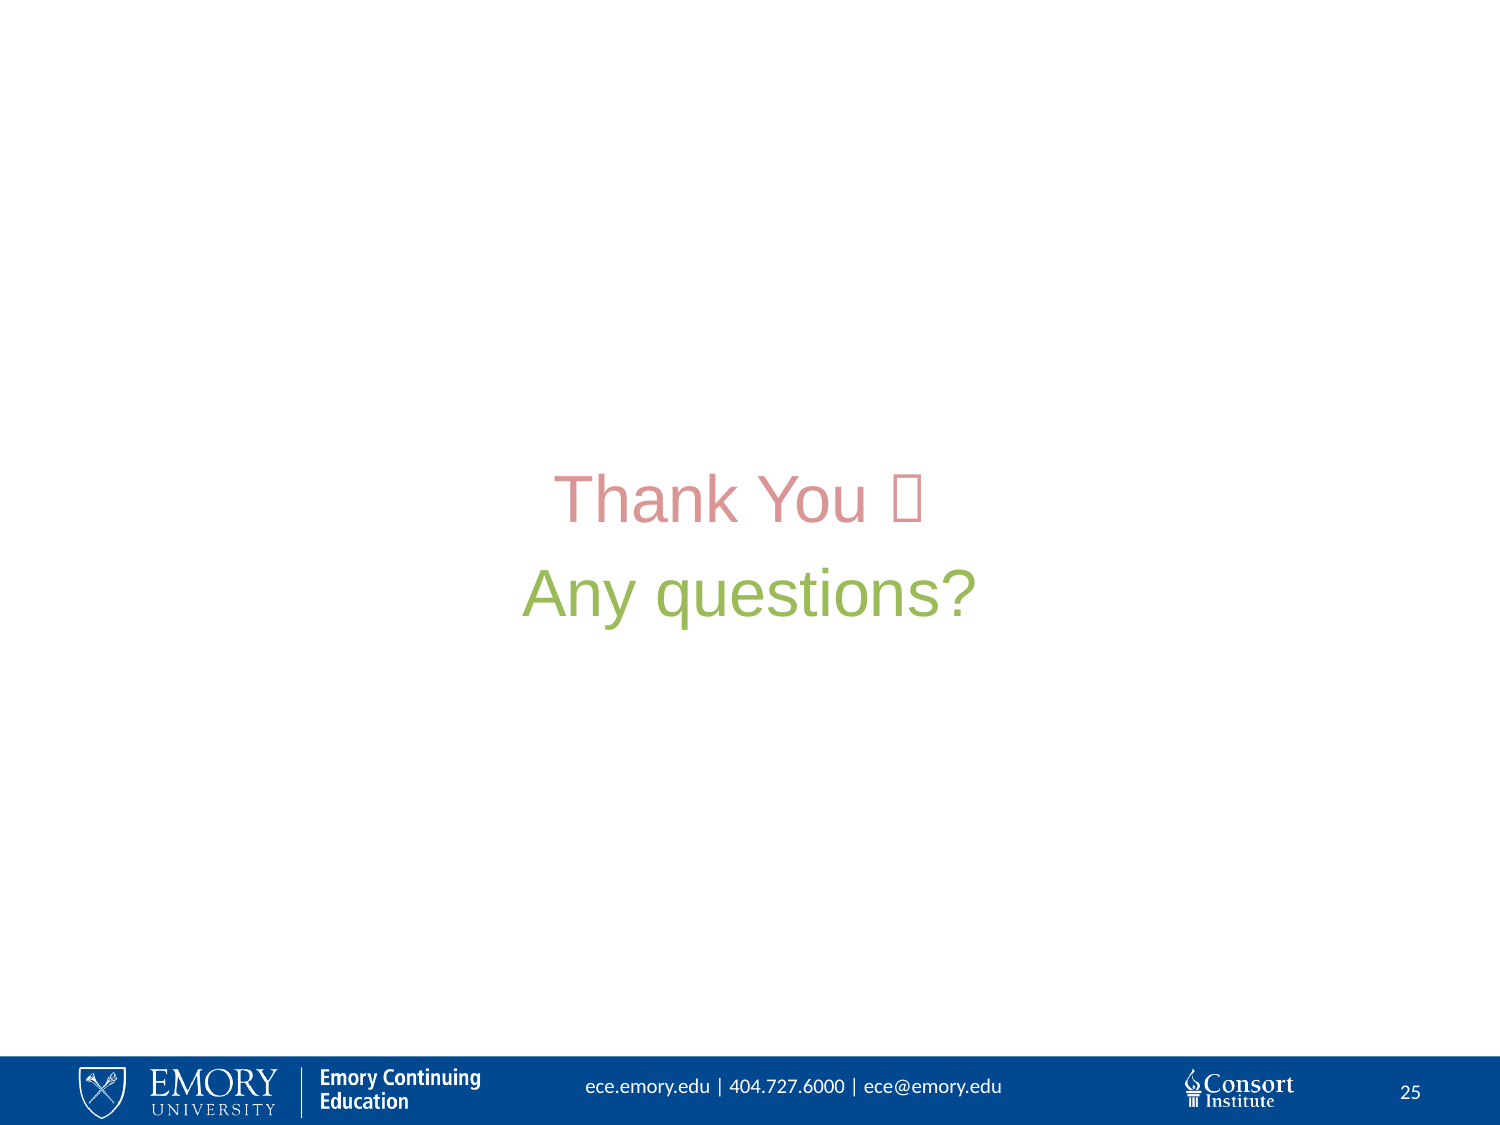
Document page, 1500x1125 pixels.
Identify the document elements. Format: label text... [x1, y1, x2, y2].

list Thank You  Any questions? [462, 448, 1038, 677]
picture [75, 1056, 513, 1125]
picture [1185, 1068, 1294, 1107]
slide_number 25 [1335, 1070, 1486, 1125]
